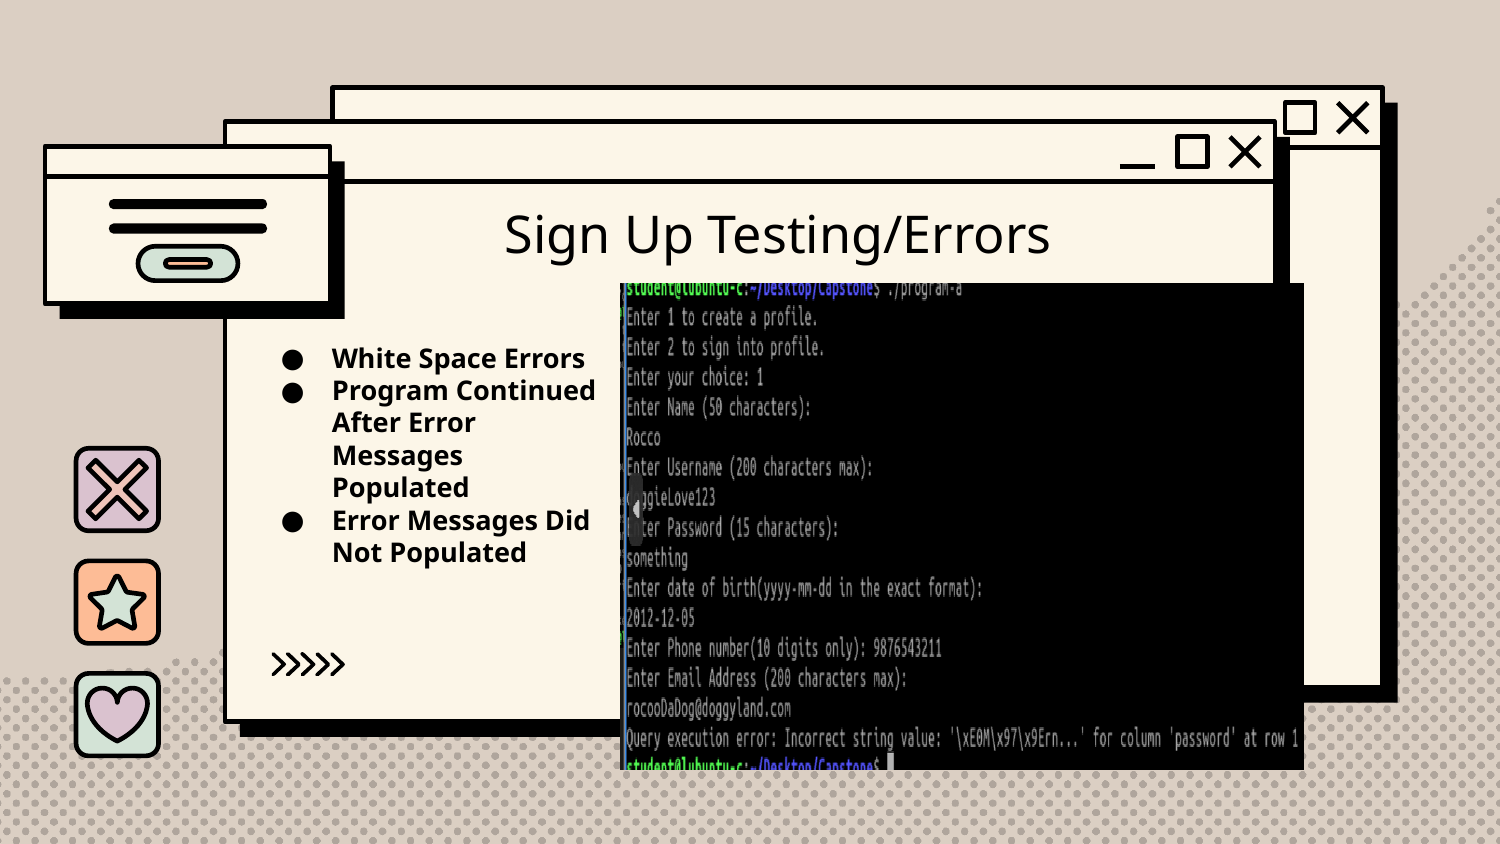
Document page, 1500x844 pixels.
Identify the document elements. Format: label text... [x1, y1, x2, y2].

title Sign Up Testing/Errors [350, 181, 1229, 284]
text_box [271, 652, 287, 676]
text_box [66, 438, 169, 541]
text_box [44, 145, 345, 319]
text_box [330, 652, 345, 676]
text_box [300, 652, 316, 676]
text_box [75, 673, 159, 757]
picture [620, 283, 1304, 771]
text_box [285, 652, 301, 676]
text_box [75, 560, 159, 644]
text_box White Space Errors Program Continued After Error Messages Populated Error Messages Did Not Populated [241, 326, 615, 612]
text_box [315, 652, 330, 676]
